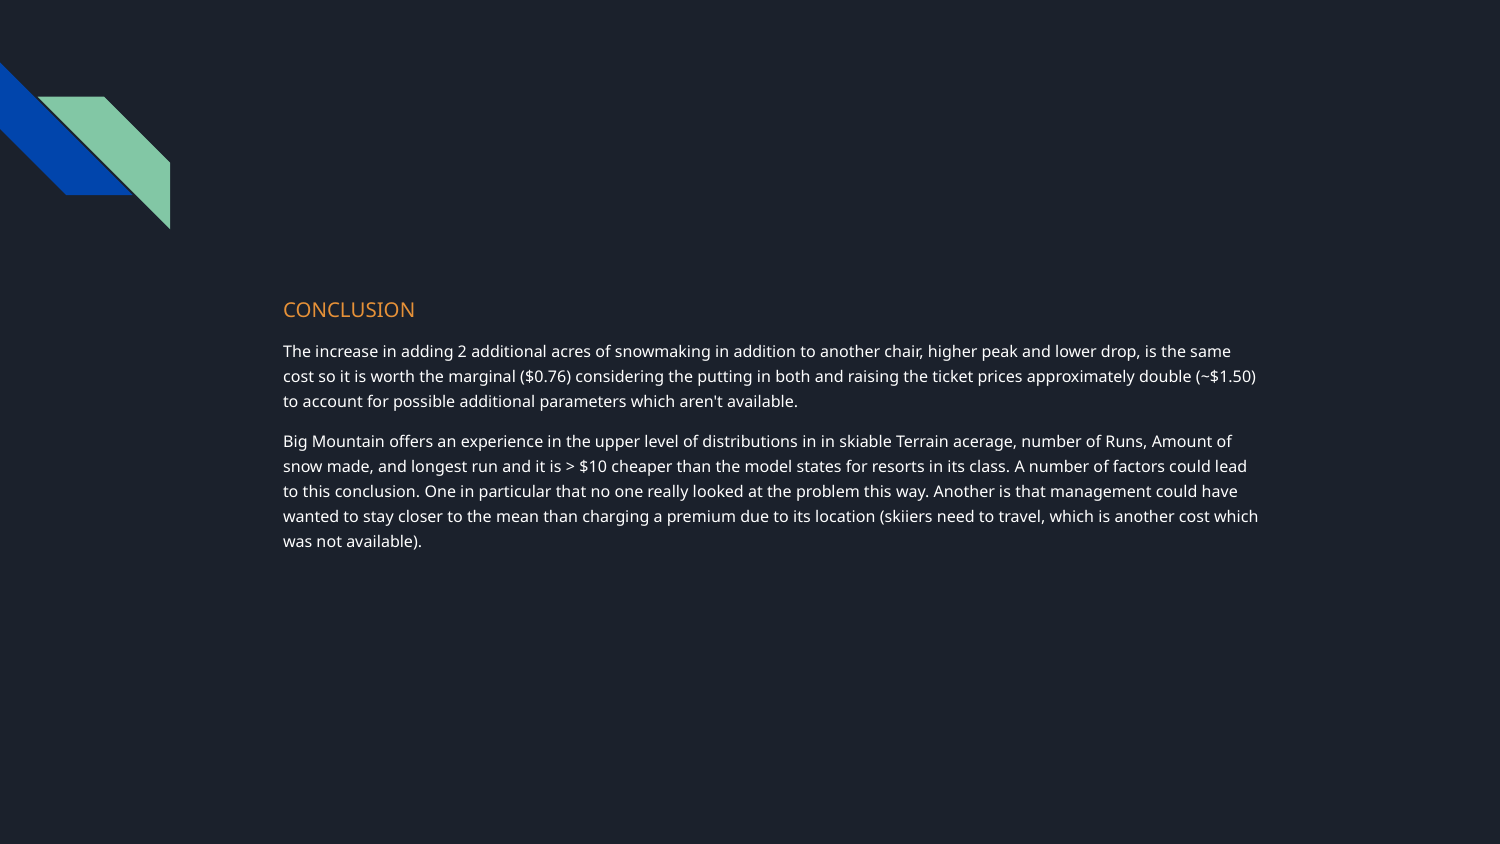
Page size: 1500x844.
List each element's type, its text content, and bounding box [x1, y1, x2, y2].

title CONCLUSION The increase in adding 2 additional acres of snowmaking in addition to another chair, higher peak and lower drop, is the same cost so it is worth the marginal ($0.76) considering the putting in both and raising the ticket prices approximately double (~$1.50) to account for possible additional parameters which aren't available. Big Mountain offers an experience in the upper level of distributions in in skiable Terrain acerage, number of Runs, Amount of snow made, and longest run and it is > $10 cheaper than the model states for resorts in its class. A number of factors could lead to this conclusion. One in particular that no one really looked at the problem this way. Another is that management could have wanted to stay closer to the mean than charging a premium due to its location (skiiers need to travel, which is another cost which was not available). [268, 278, 1279, 566]
